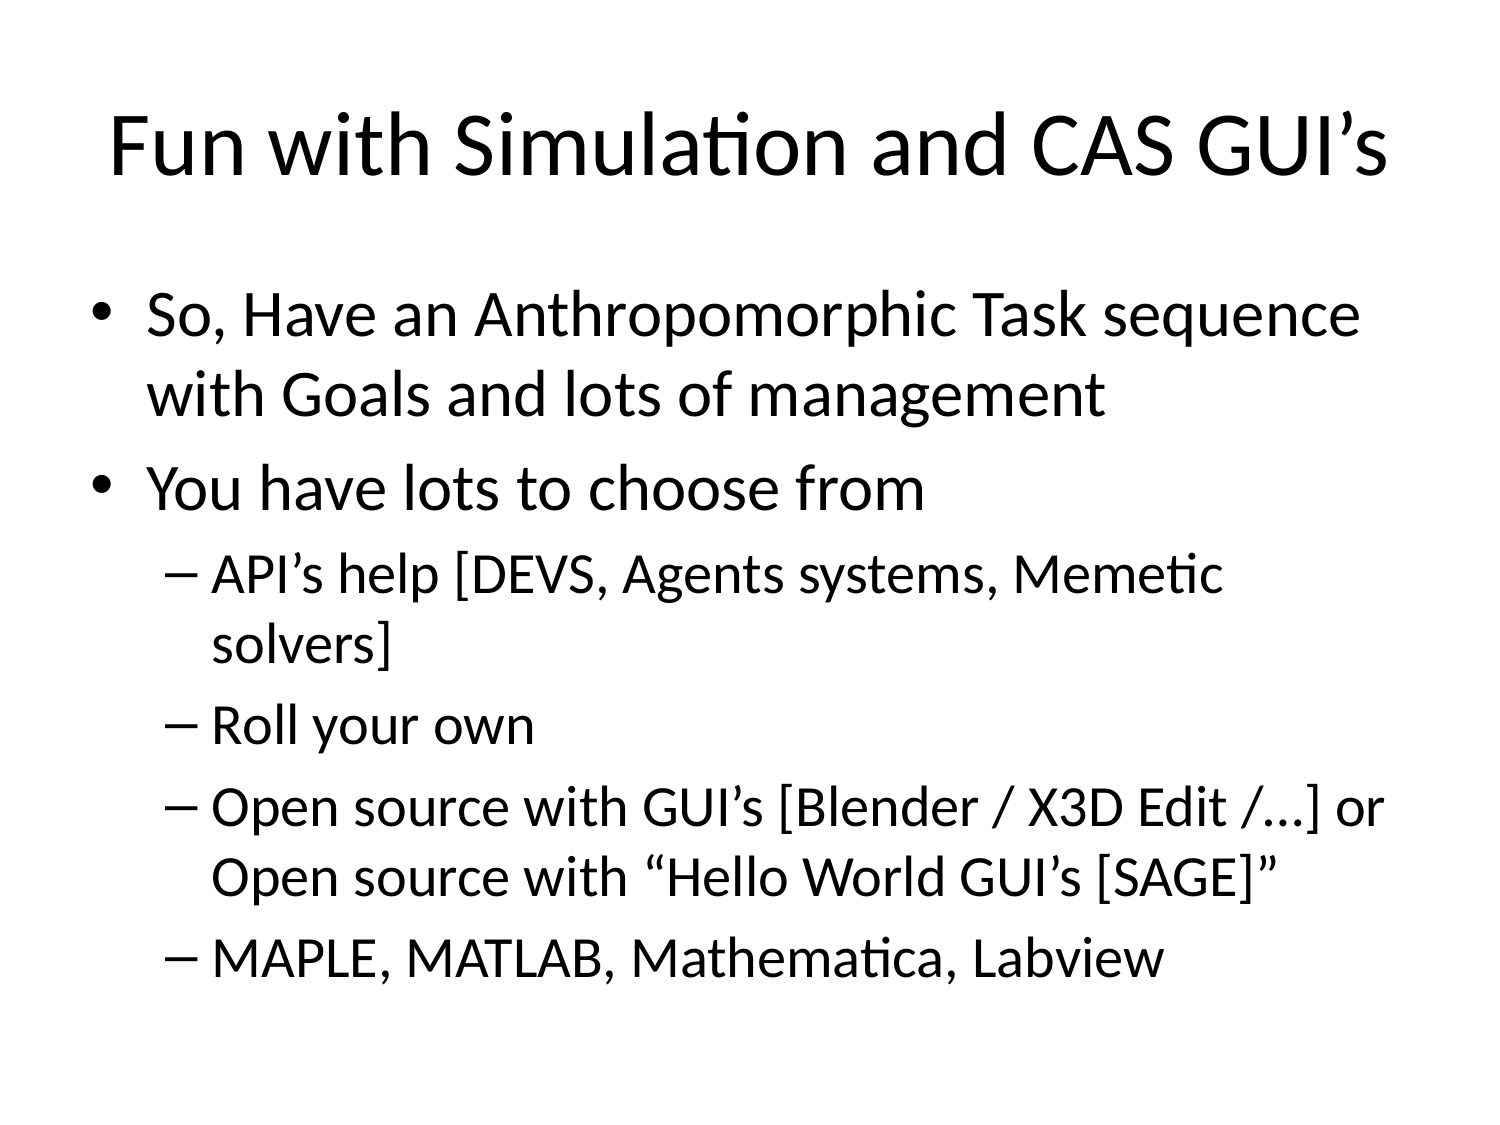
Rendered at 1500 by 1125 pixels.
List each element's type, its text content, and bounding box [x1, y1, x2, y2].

list So, Have an Anthropomorphic Task sequence with Goals and lots of management You have lots to choose from API’s help [DEVS, Agents systems, Memetic solvers] Roll your own Open source with GUI’s [Blender / X3D Edit /…] or Open source with “Hello World GUI’s [SAGE]” MAPLE, MATLAB, Mathematica, Labview [75, 262, 1425, 1005]
title Fun with Simulation and CAS GUI’s [75, 45, 1425, 233]
